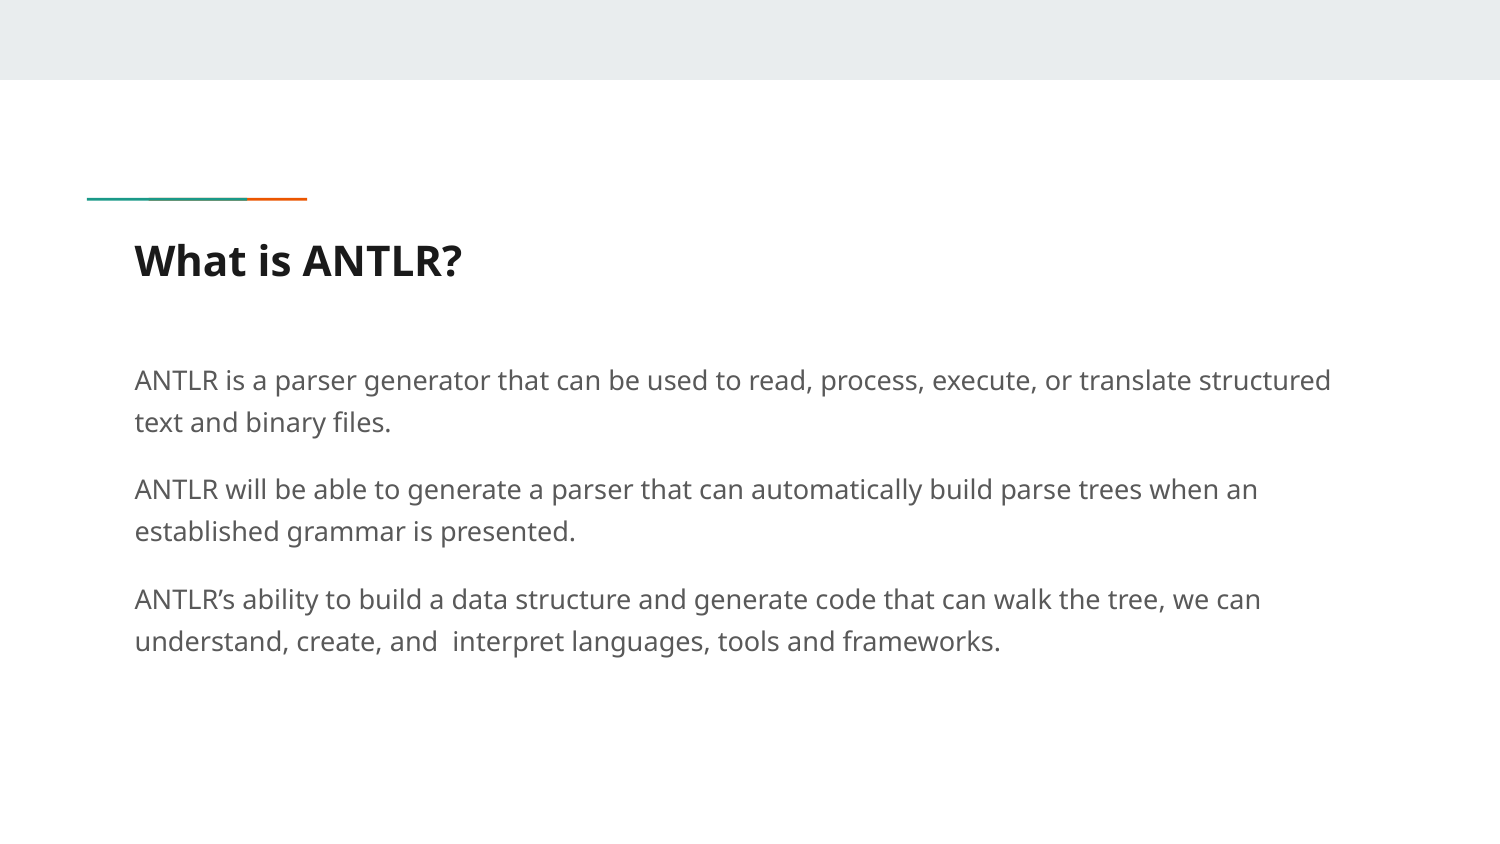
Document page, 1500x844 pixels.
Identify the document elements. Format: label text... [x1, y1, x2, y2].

title What is ANTLR? [119, 216, 1381, 305]
list ANTLR is a parser generator that can be used to read, process, execute, or translate structured text and binary files. ANTLR will be able to generate a parser that can automatically build parse trees when an established grammar is presented. ANTLR’s ability to build a data structure and generate code that can walk the tree, we can understand, create, and interpret languages, tools and frameworks. [119, 341, 1381, 712]
